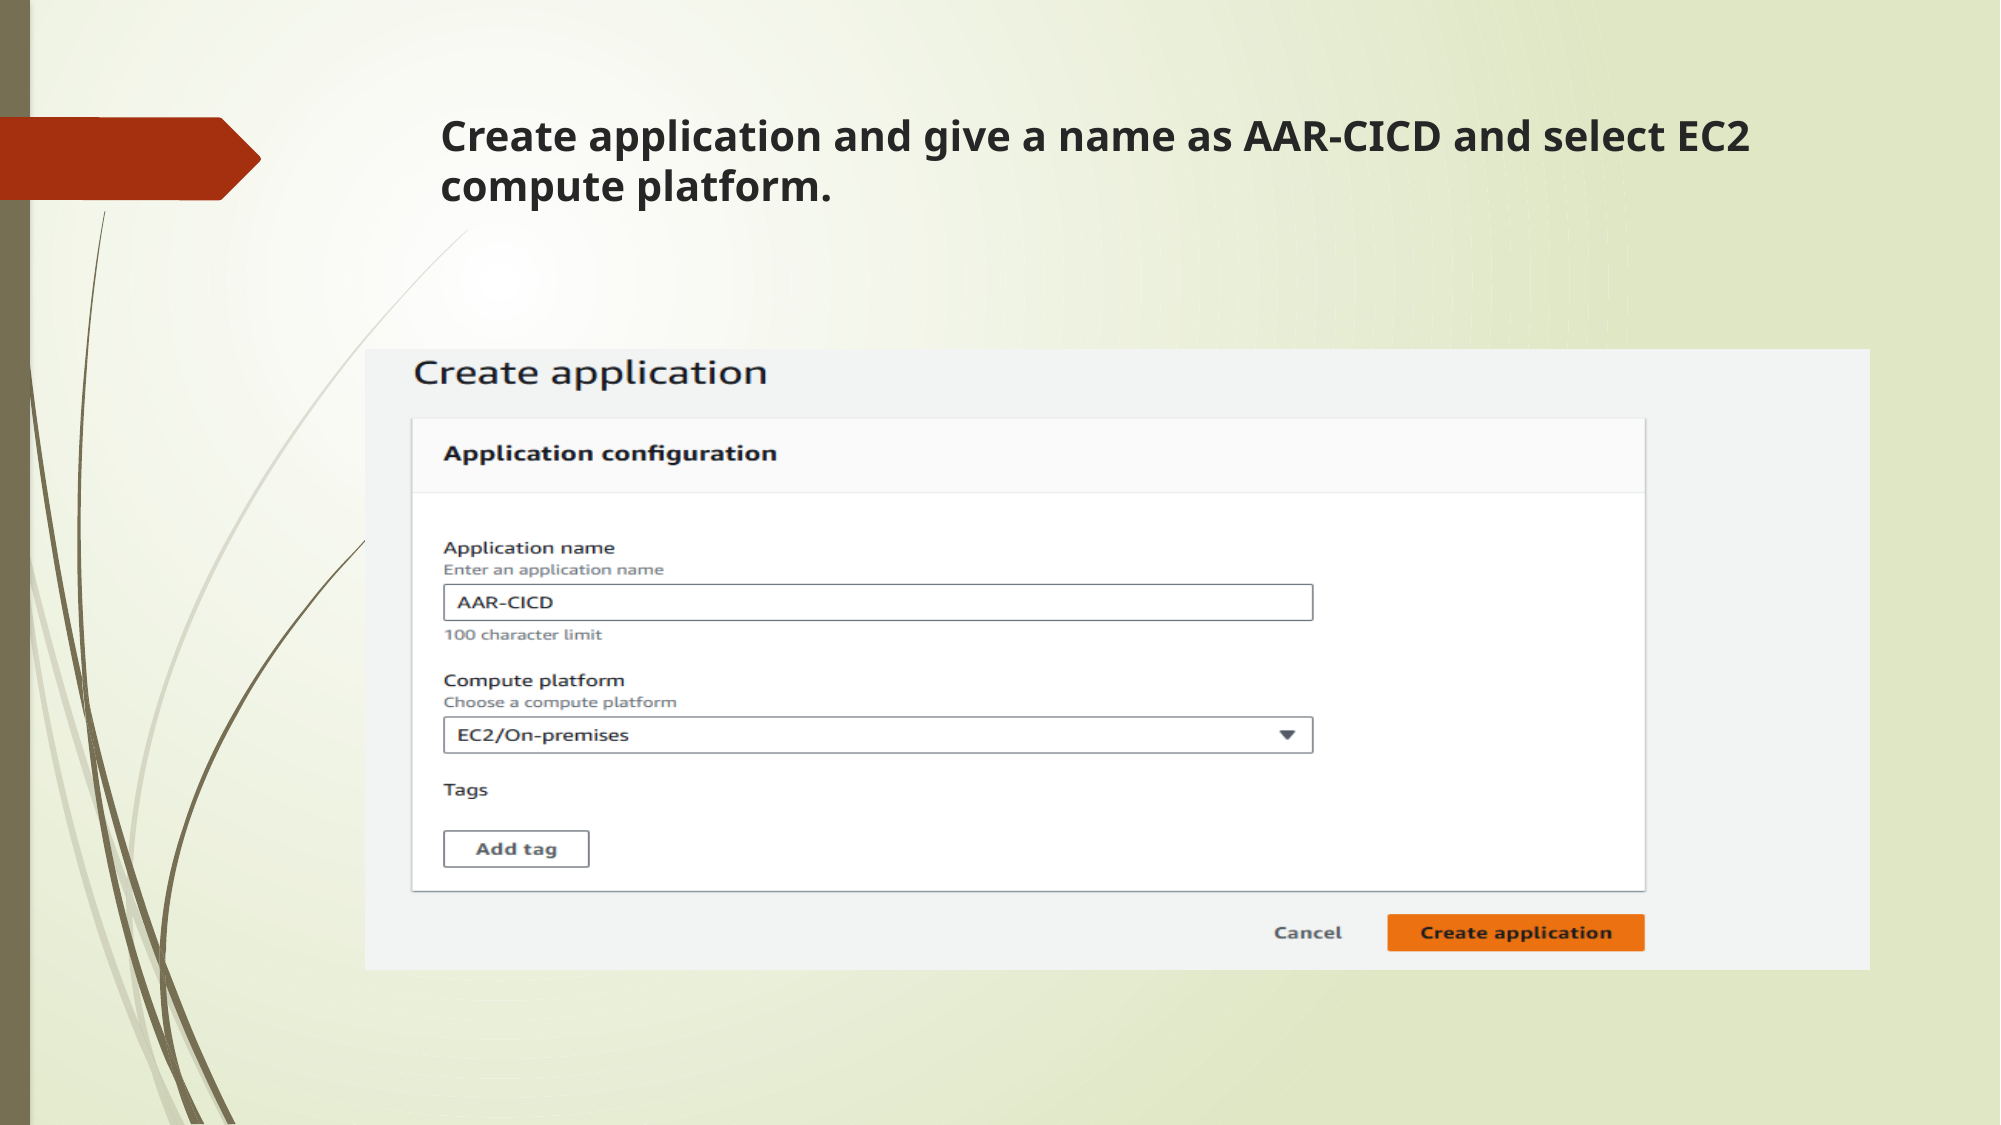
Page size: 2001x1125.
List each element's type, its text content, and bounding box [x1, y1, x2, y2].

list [365, 349, 1870, 971]
title Create application and give a name as AAR-CICD and select EC2 compute platform. [425, 102, 1888, 313]
